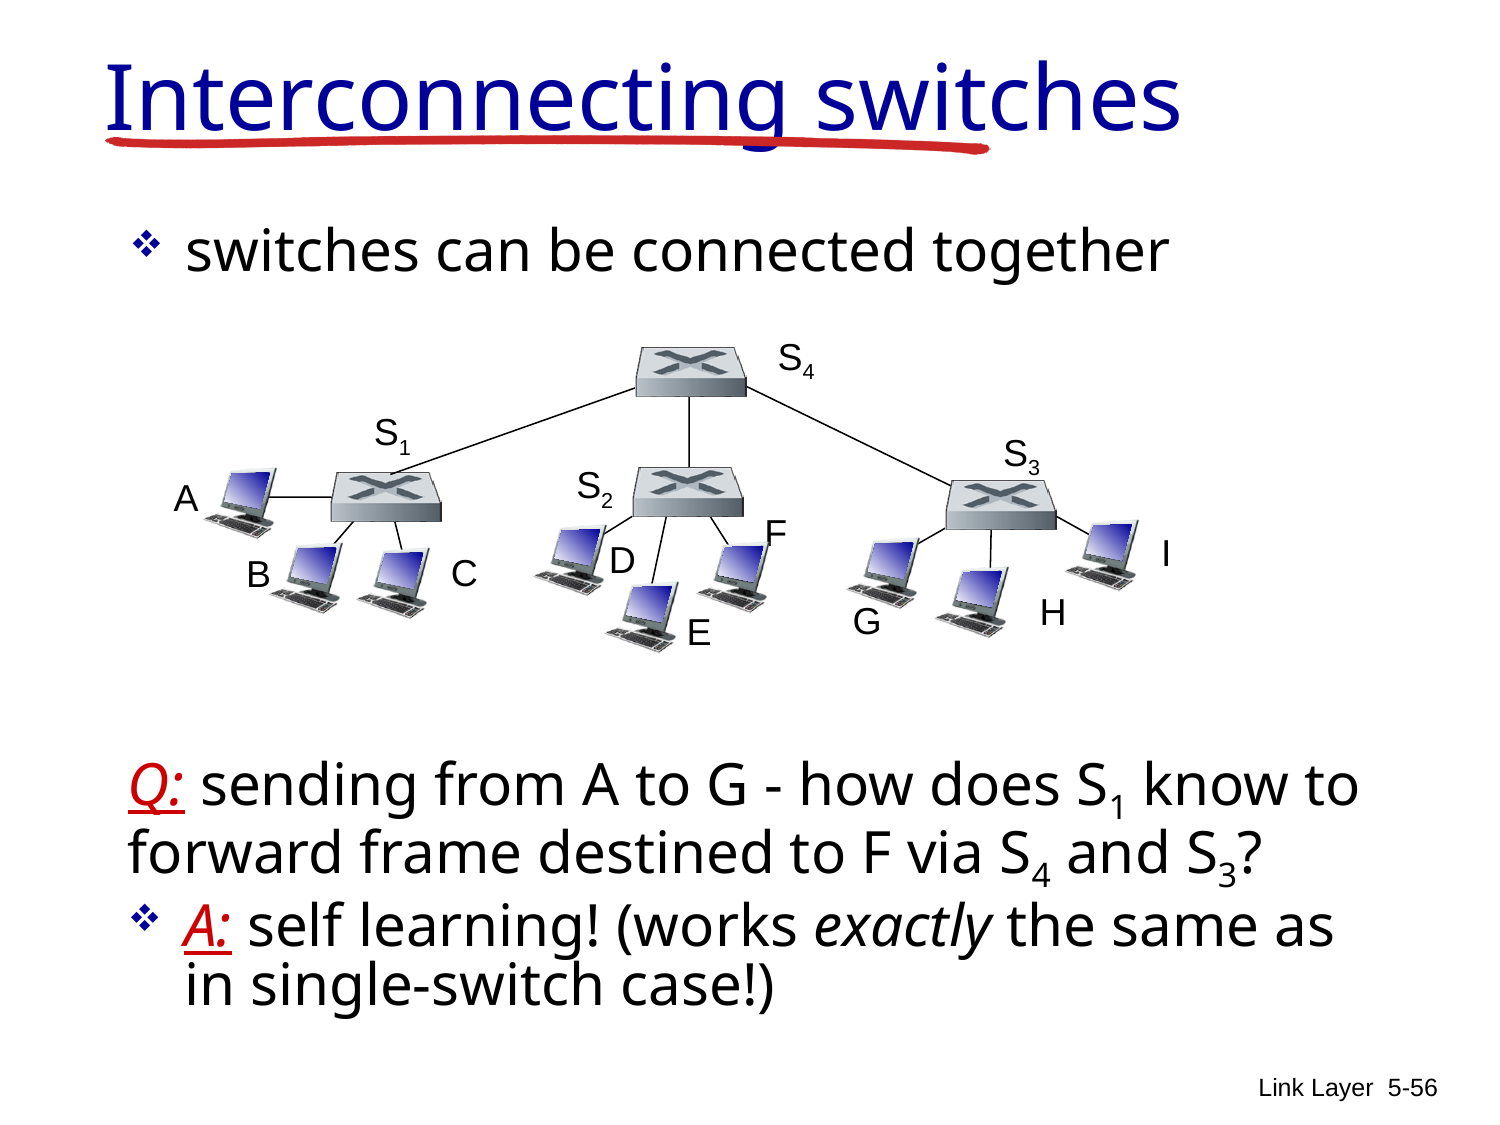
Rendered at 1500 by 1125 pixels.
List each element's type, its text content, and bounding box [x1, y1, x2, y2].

slide_number 5-56 [1342, 1064, 1454, 1125]
title Interconnecting switches [89, 0, 1365, 188]
list switches can be connected together [114, 216, 1408, 329]
text_box Q: sending from A to G - how does S1 know to forward frame destined to F via S4 and S3? A: self learning! (works exactly the same as in single-switch case!) [113, 744, 1407, 1019]
picture [100, 130, 1001, 160]
footer Link Layer [914, 1064, 1342, 1125]
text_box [390, 325, 1188, 662]
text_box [156, 400, 385, 625]
